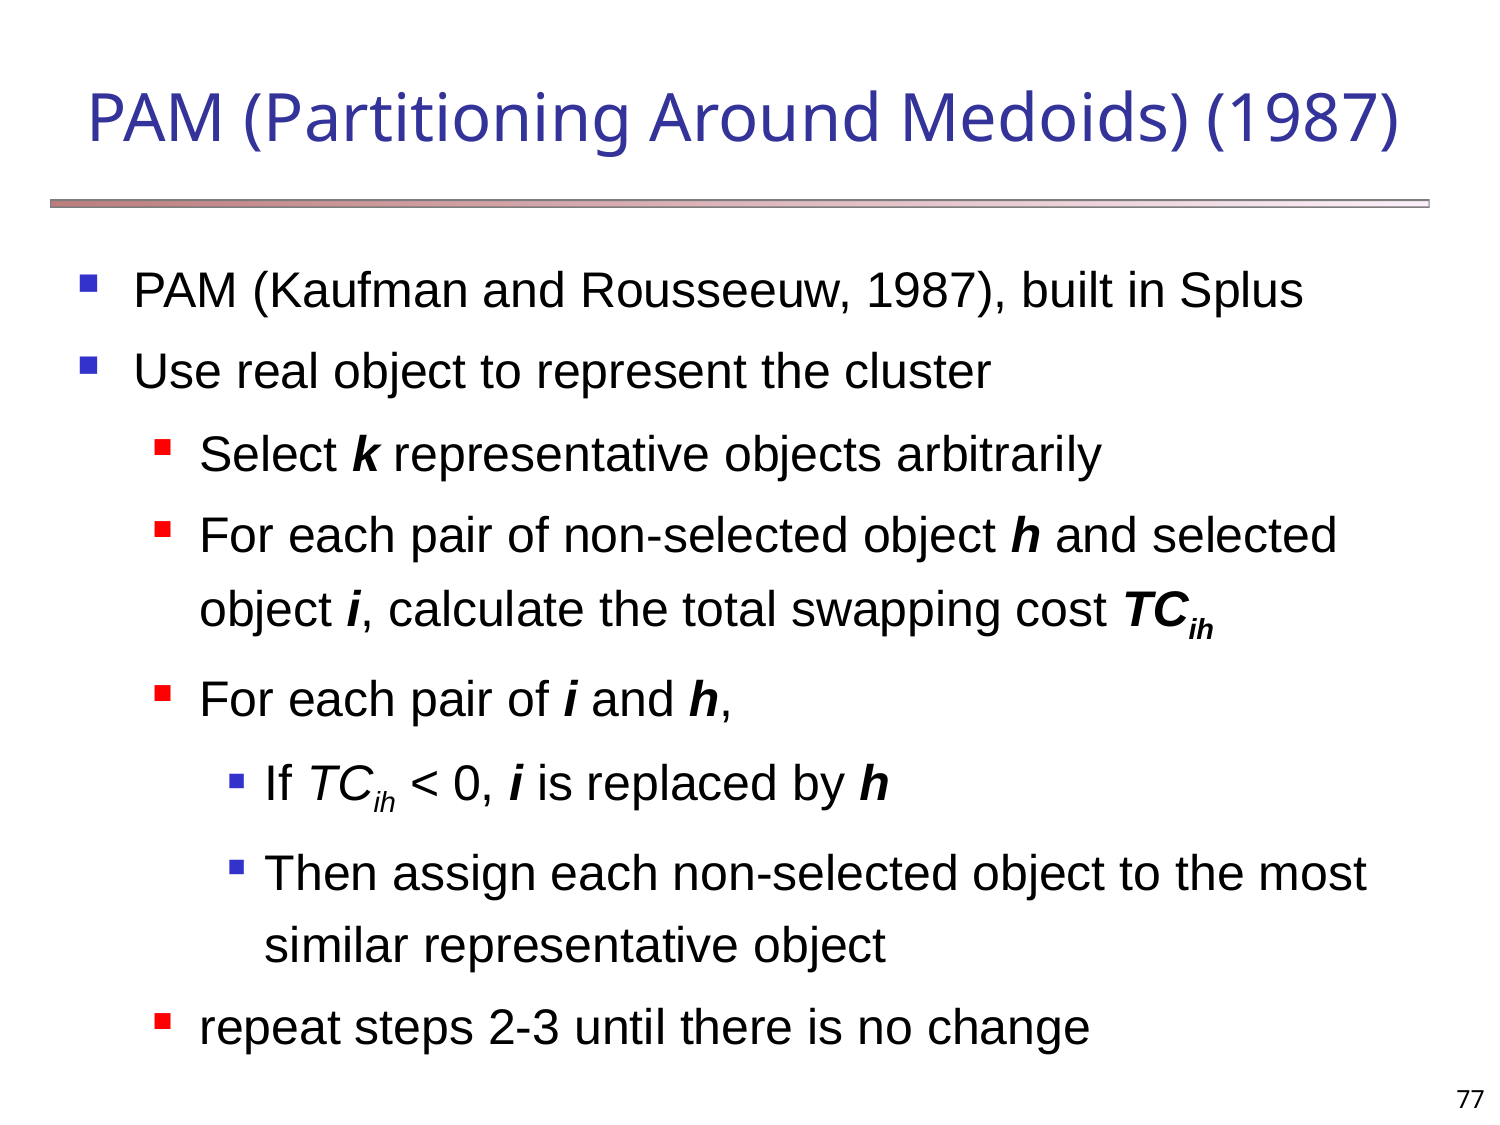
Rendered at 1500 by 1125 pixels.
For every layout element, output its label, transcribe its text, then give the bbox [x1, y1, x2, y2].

slide_number 77 [1187, 1062, 1500, 1125]
title PAM (Partitioning Around Medoids) (1987) [50, 24, 1438, 163]
list PAM (Kaufman and Rousseeuw, 1987), built in Splus Use real object to represent the cluster Select k representative objects arbitrarily For each pair of non-selected object h and selected object i, calculate the total swapping cost TCih For each pair of i and h, If TCih < 0, i is replaced by h Then assign each non-selected object to the most similar representative object repeat steps 2-3 until there is no change [62, 237, 1438, 1063]
